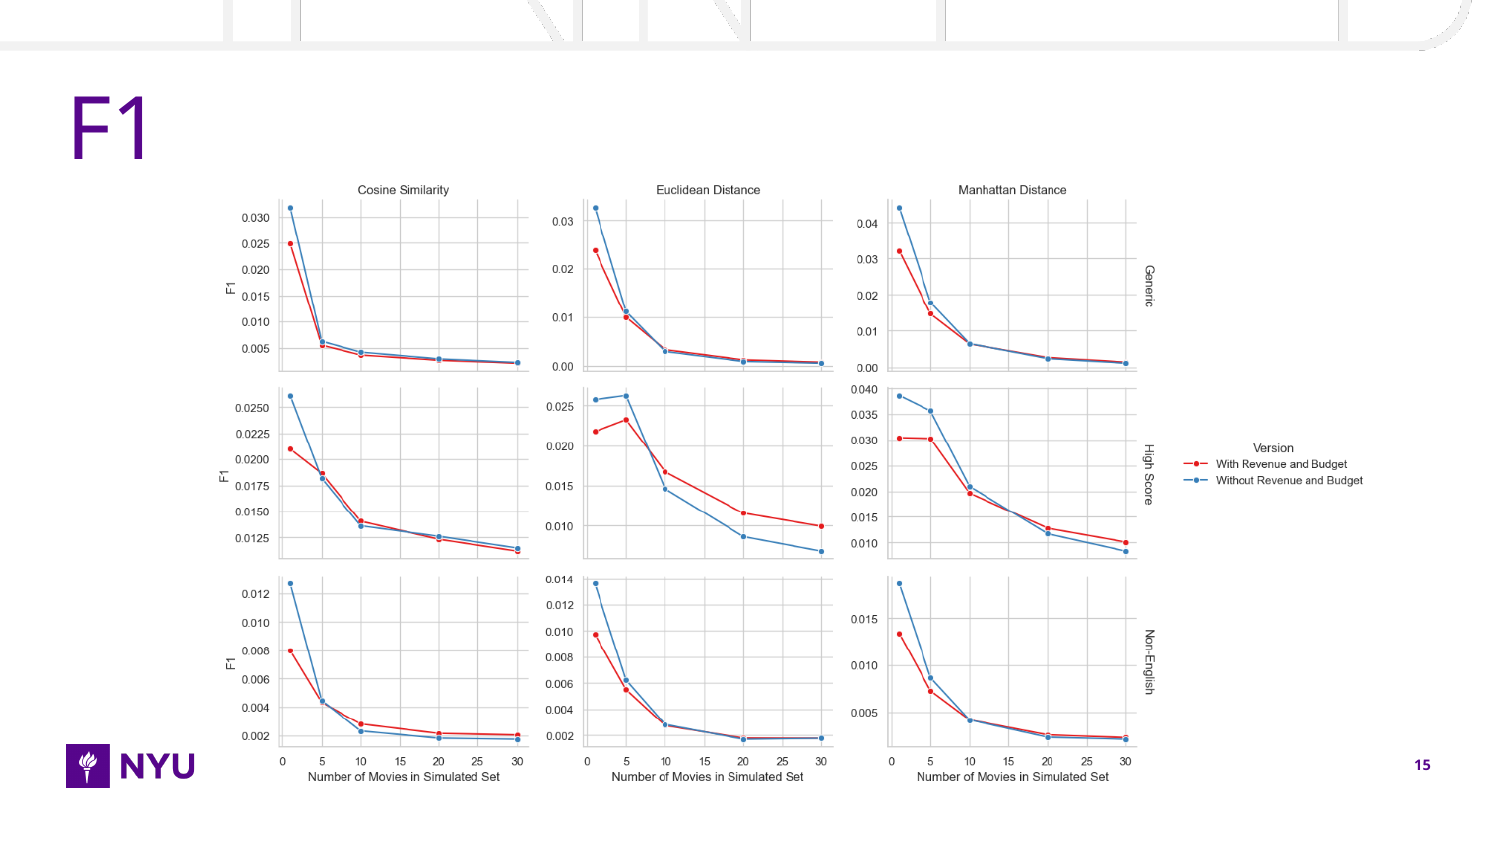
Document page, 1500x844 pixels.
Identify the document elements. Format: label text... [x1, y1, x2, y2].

picture [66, 744, 195, 788]
picture [214, 166, 1373, 789]
title F1 [51, 72, 1434, 167]
picture [0, 0, 1496, 51]
